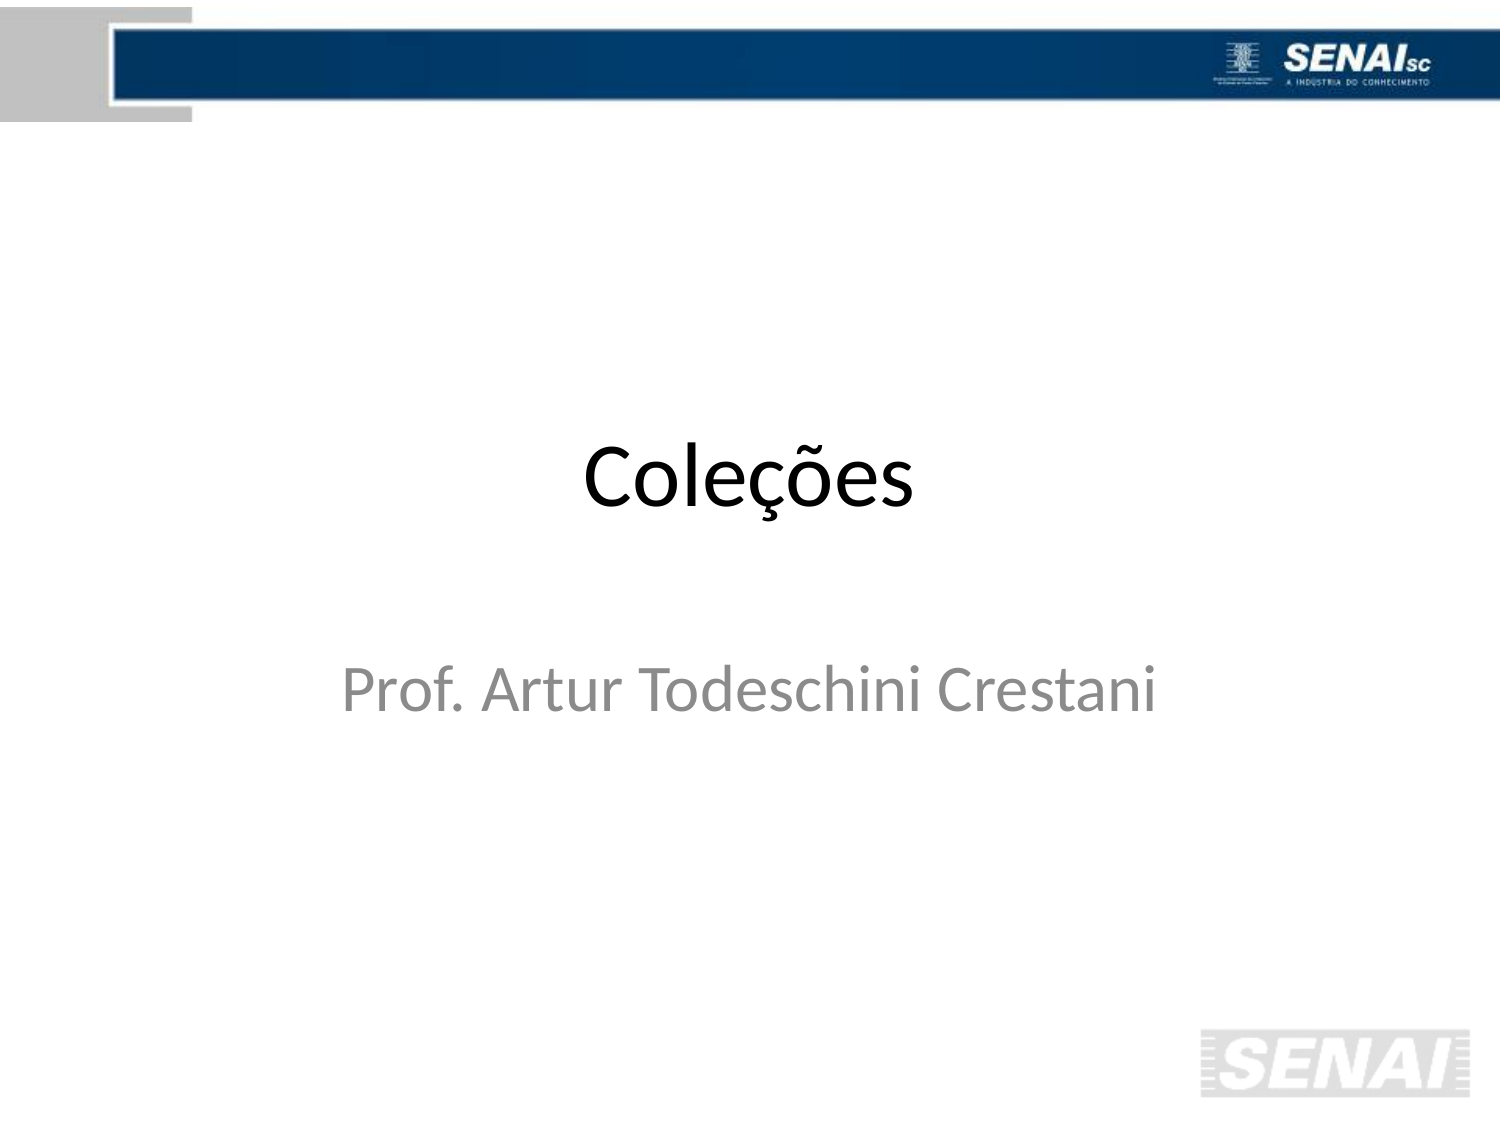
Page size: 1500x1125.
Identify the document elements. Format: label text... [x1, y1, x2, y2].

subtitle Prof. Artur Todeschini Crestani [225, 637, 1275, 925]
title Coleções [112, 349, 1388, 591]
picture [0, 7, 1500, 122]
